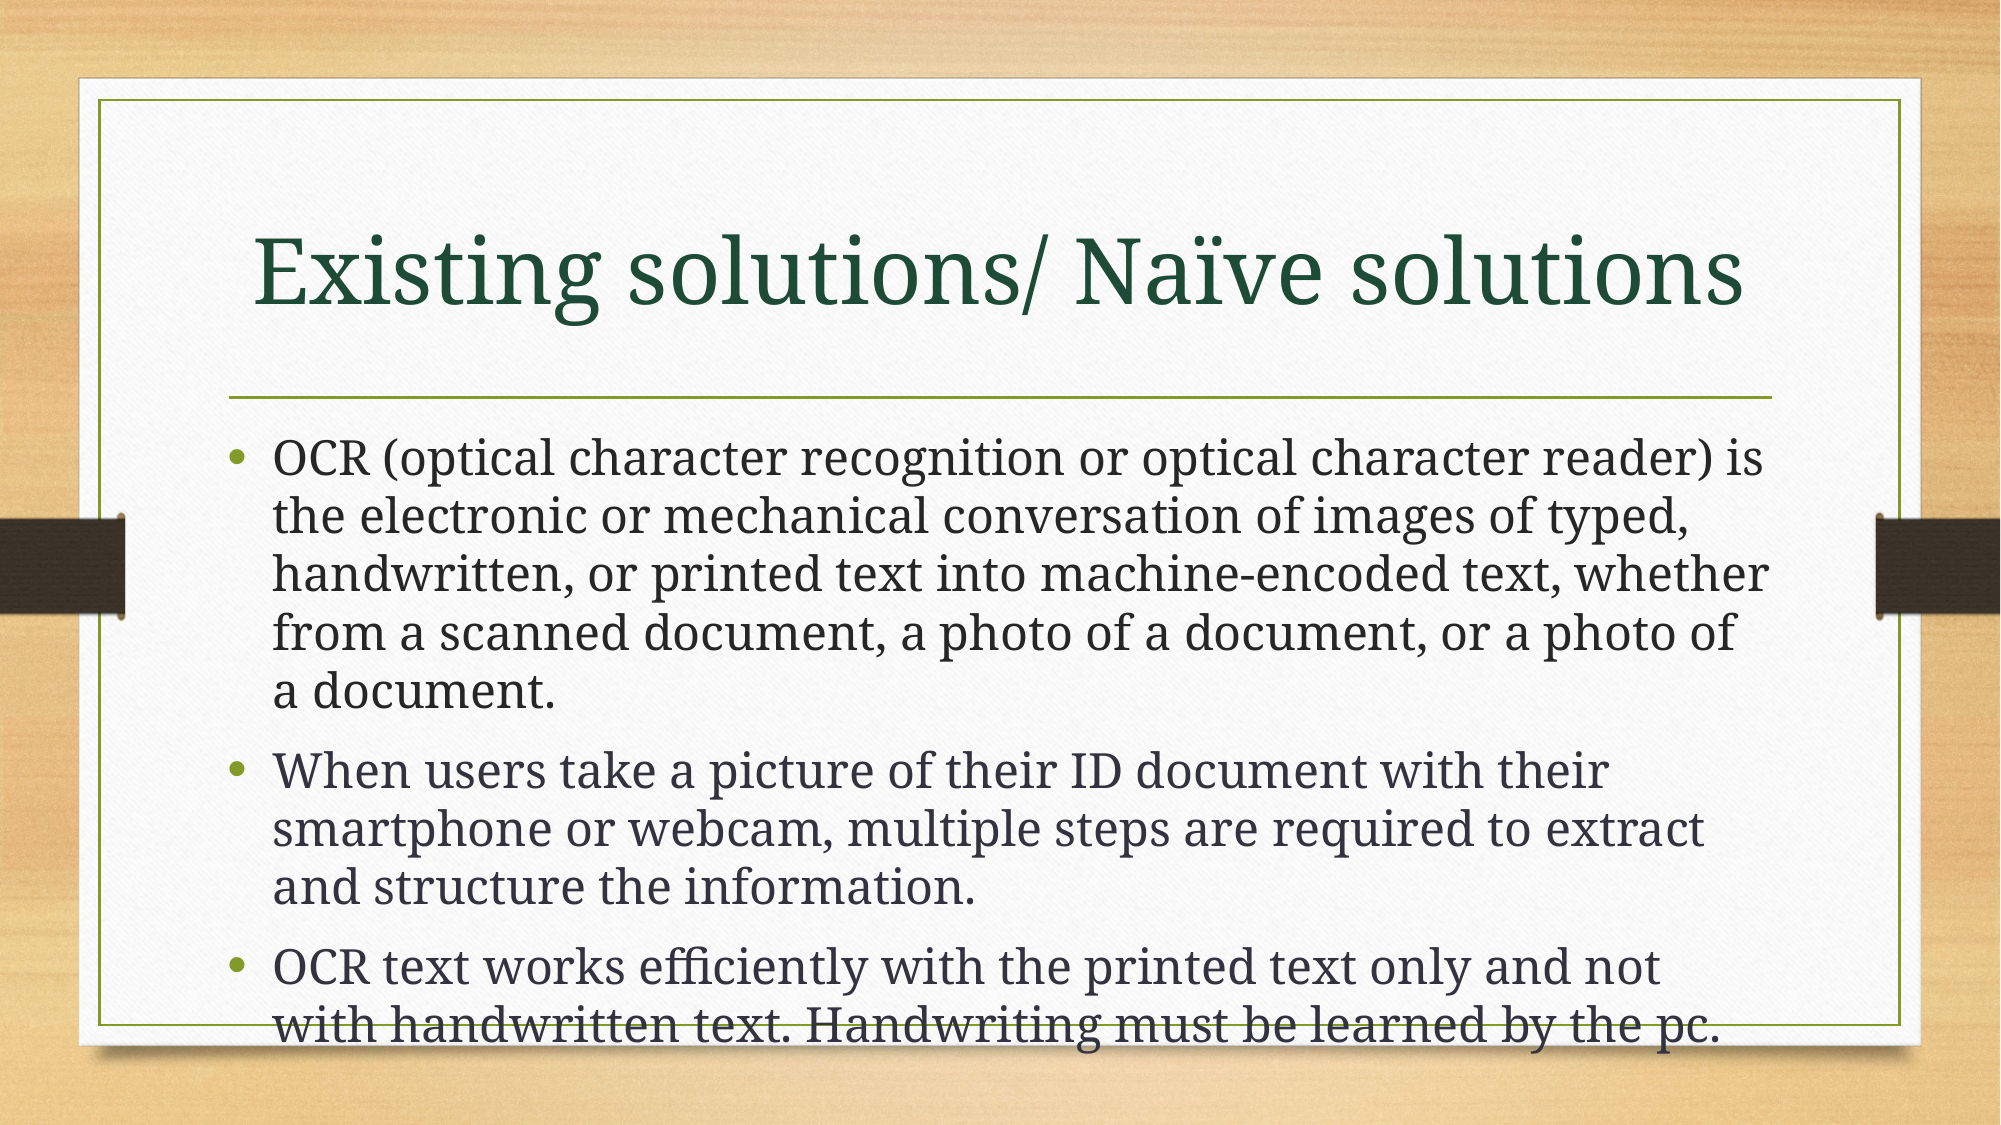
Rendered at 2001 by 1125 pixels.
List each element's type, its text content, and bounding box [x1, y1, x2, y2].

list OCR (optical character recognition or optical character reader) is the electronic or mechanical conversation of images of typed, handwritten, or printed text into machine-encoded text, whether from a scanned document, a photo of a document, or a photo of a document. When users take a picture of their ID document with their smartphone or webcam, multiple steps are required to extract and structure the information. OCR text works efficiently with the printed text only and not with handwritten text. Handwriting must be learned by the pc. [212, 419, 1788, 1067]
title Existing solutions/ Naïve solutions [212, 161, 1788, 375]
picture [0, 0, 2001, 1125]
